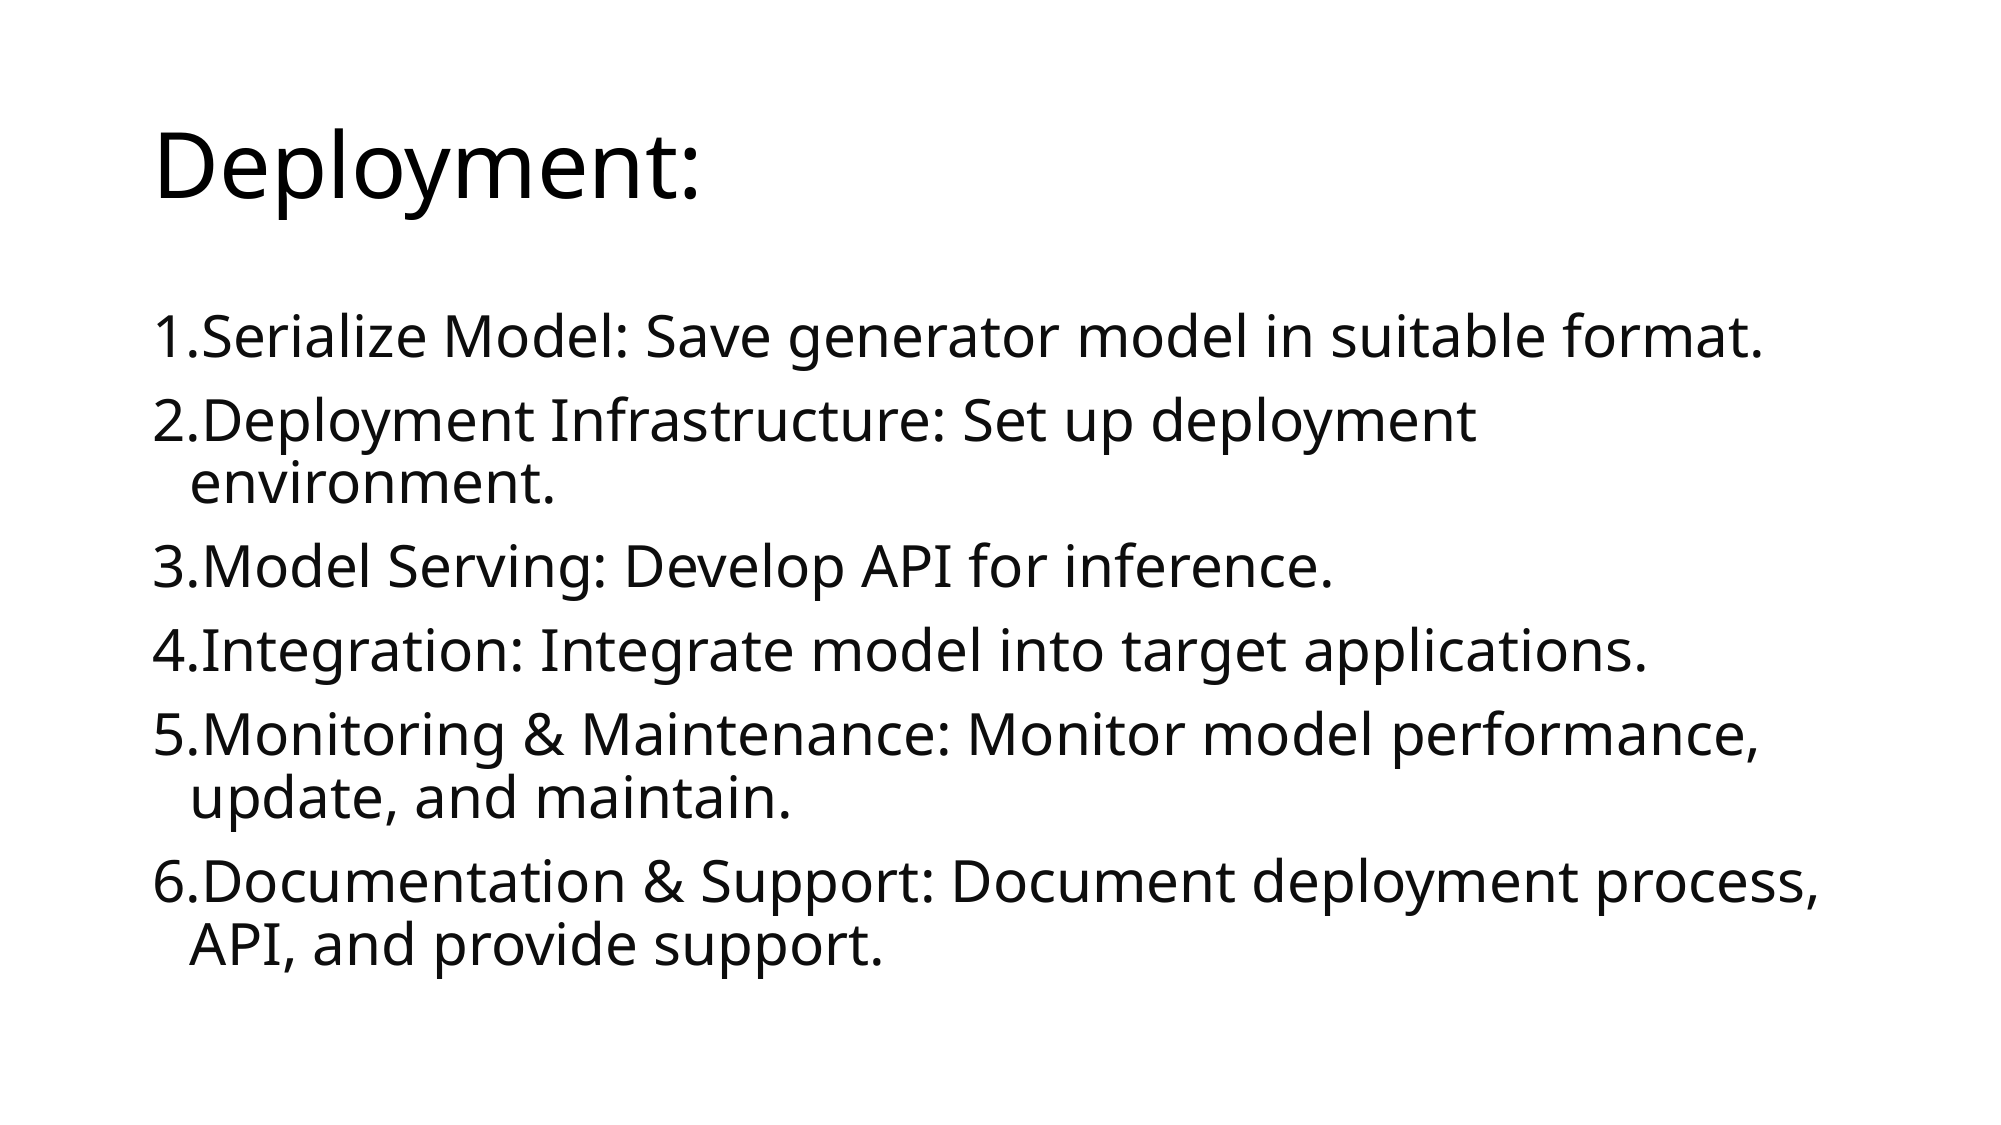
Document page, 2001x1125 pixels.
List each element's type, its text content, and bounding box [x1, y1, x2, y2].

list Serialize Model: Save generator model in suitable format. Deployment Infrastructure: Set up deployment environment. Model Serving: Develop API for inference. Integration: Integrate model into target applications. Monitoring & Maintenance: Monitor model performance, update, and maintain. Documentation & Support: Document deployment process, API, and provide support. [137, 299, 1863, 1014]
title Deployment: [137, 59, 1863, 278]
